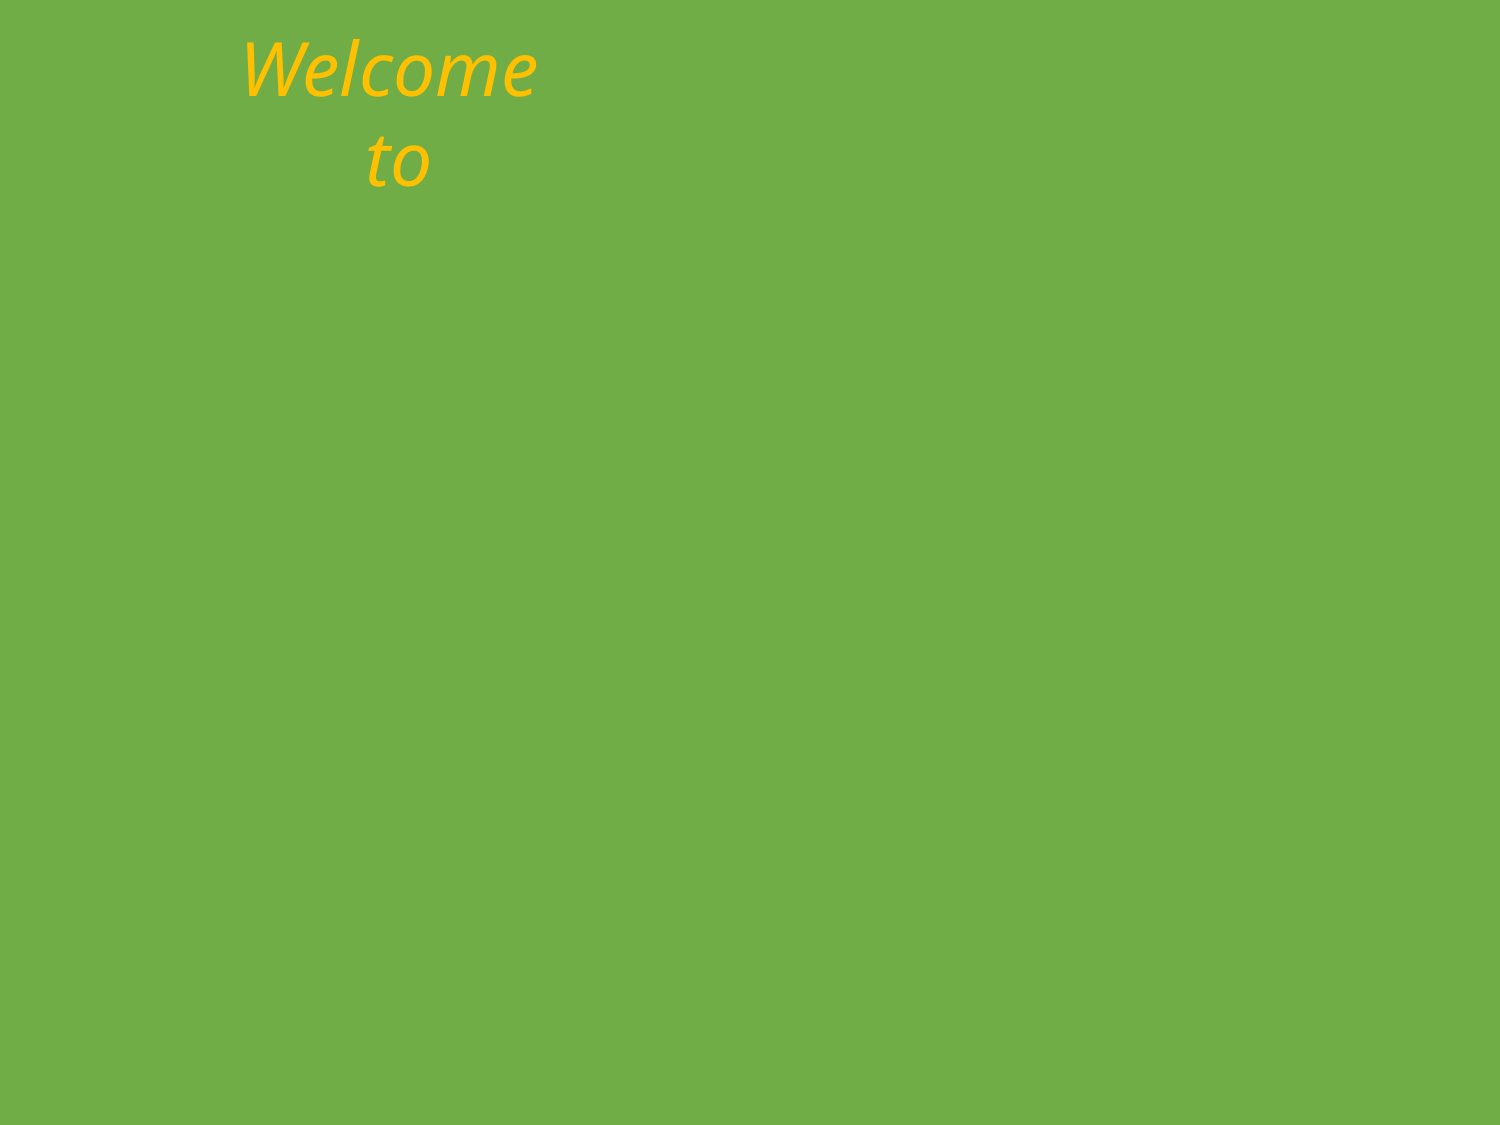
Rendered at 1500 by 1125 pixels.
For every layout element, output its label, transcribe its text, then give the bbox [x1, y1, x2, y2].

text_box Welcome to [12, 14, 786, 209]
